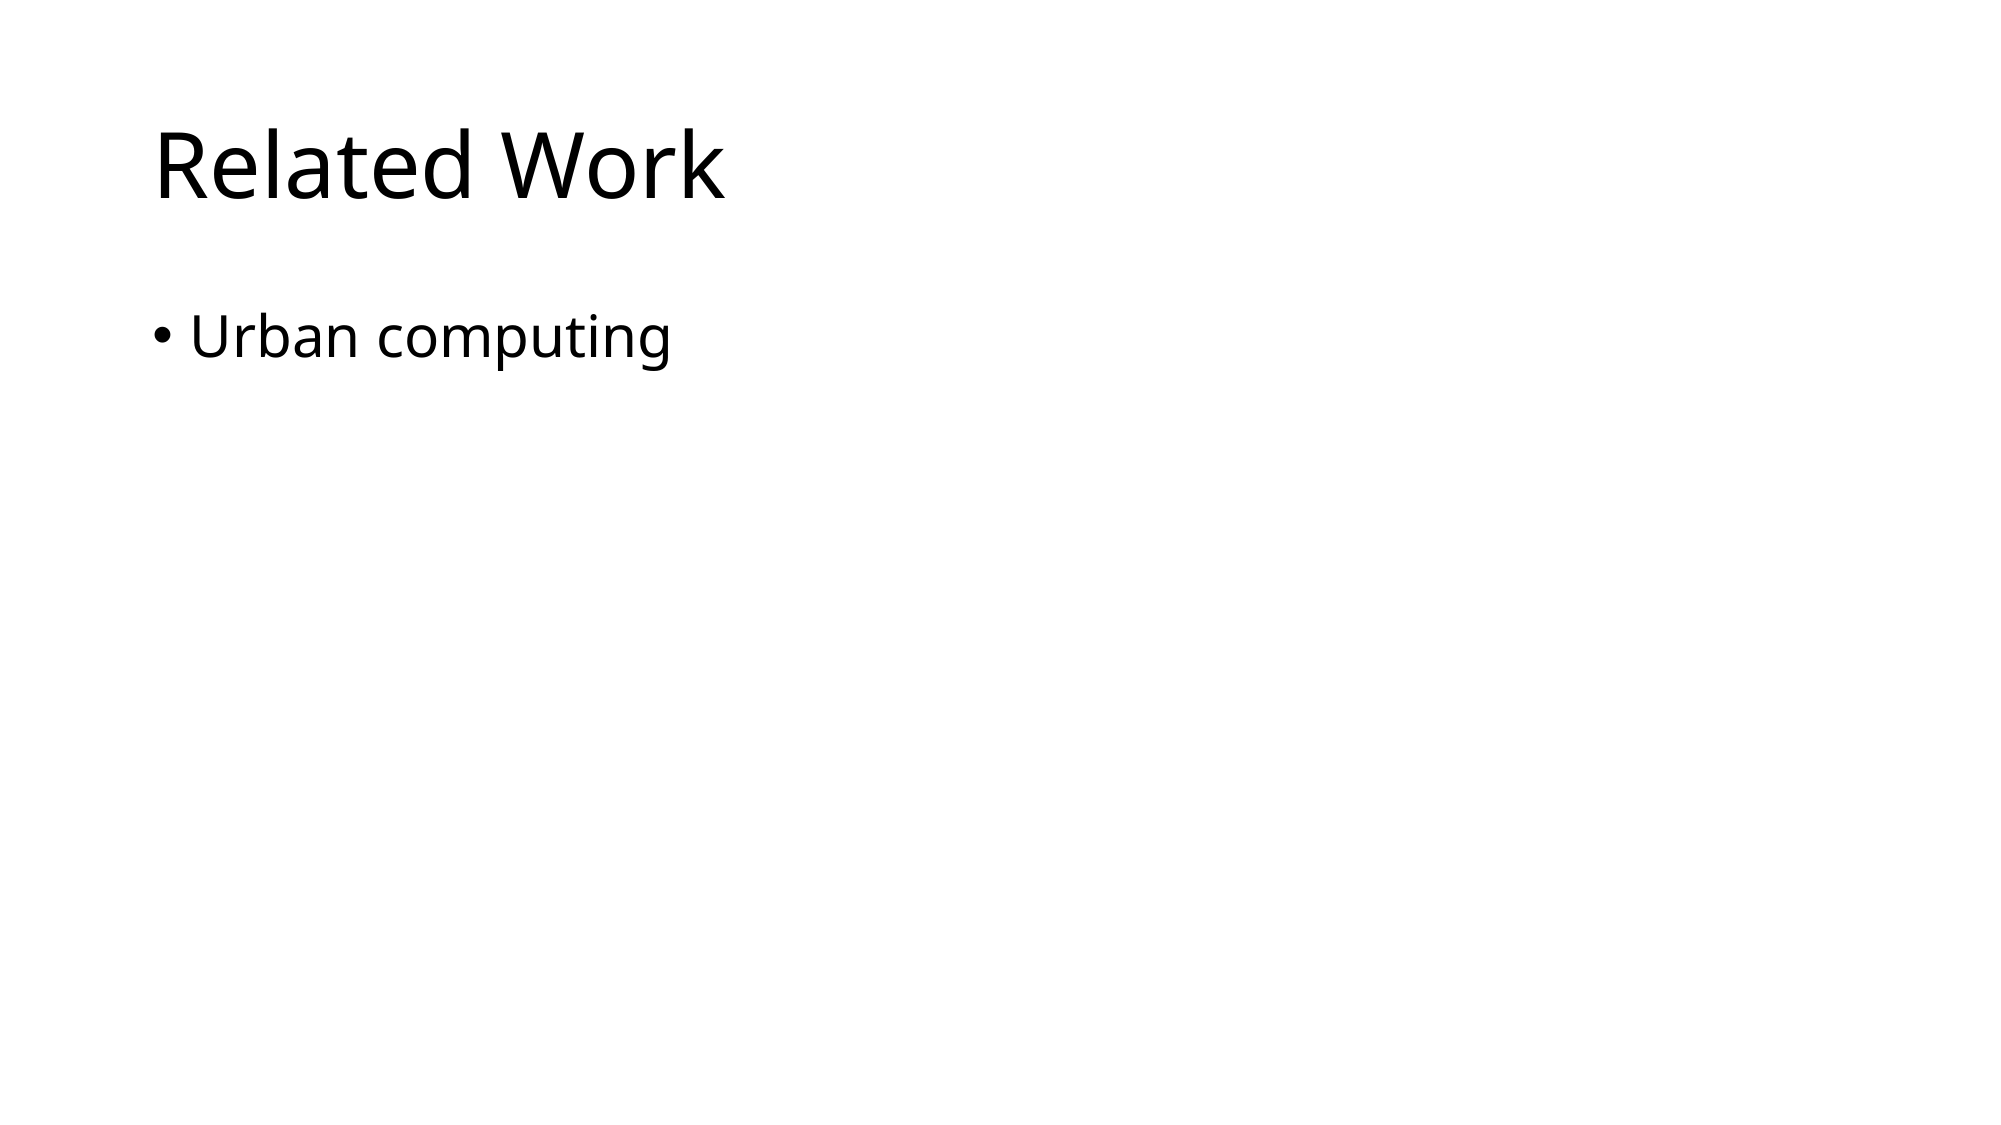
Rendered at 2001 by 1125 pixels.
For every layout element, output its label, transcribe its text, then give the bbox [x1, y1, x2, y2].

list Urban computing [137, 299, 1863, 1014]
title Related Work [137, 59, 1863, 278]
